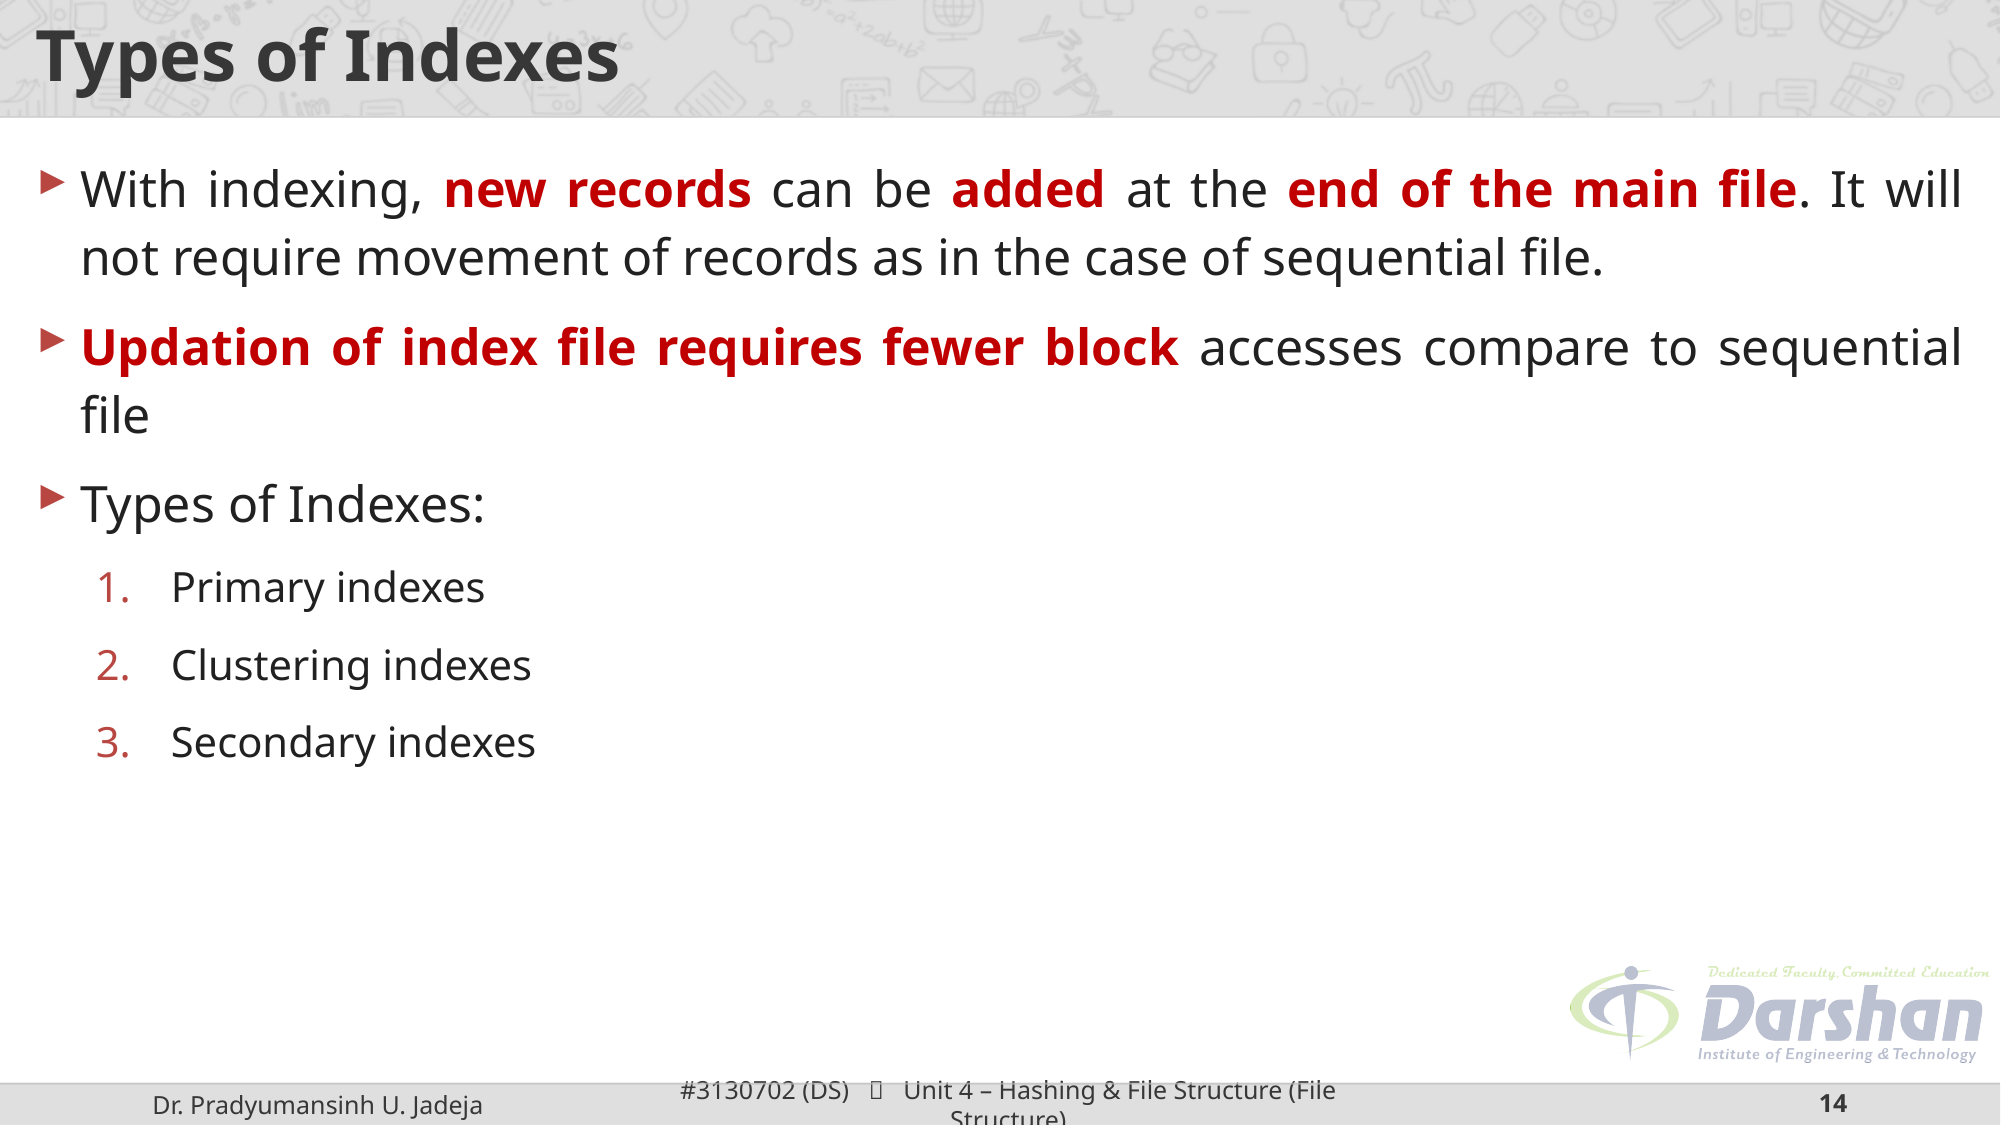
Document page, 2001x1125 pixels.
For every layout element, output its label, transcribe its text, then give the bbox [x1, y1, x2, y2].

list With indexing, new records can be added at the end of the main file. It will not require movement of records as in the case of sequential file. Updation of index file requires fewer block accesses compare to sequential file Types of Indexes: Primary indexes Clustering indexes Secondary indexes [21, 141, 1979, 1059]
title Types of Indexes [0, 0, 2000, 117]
